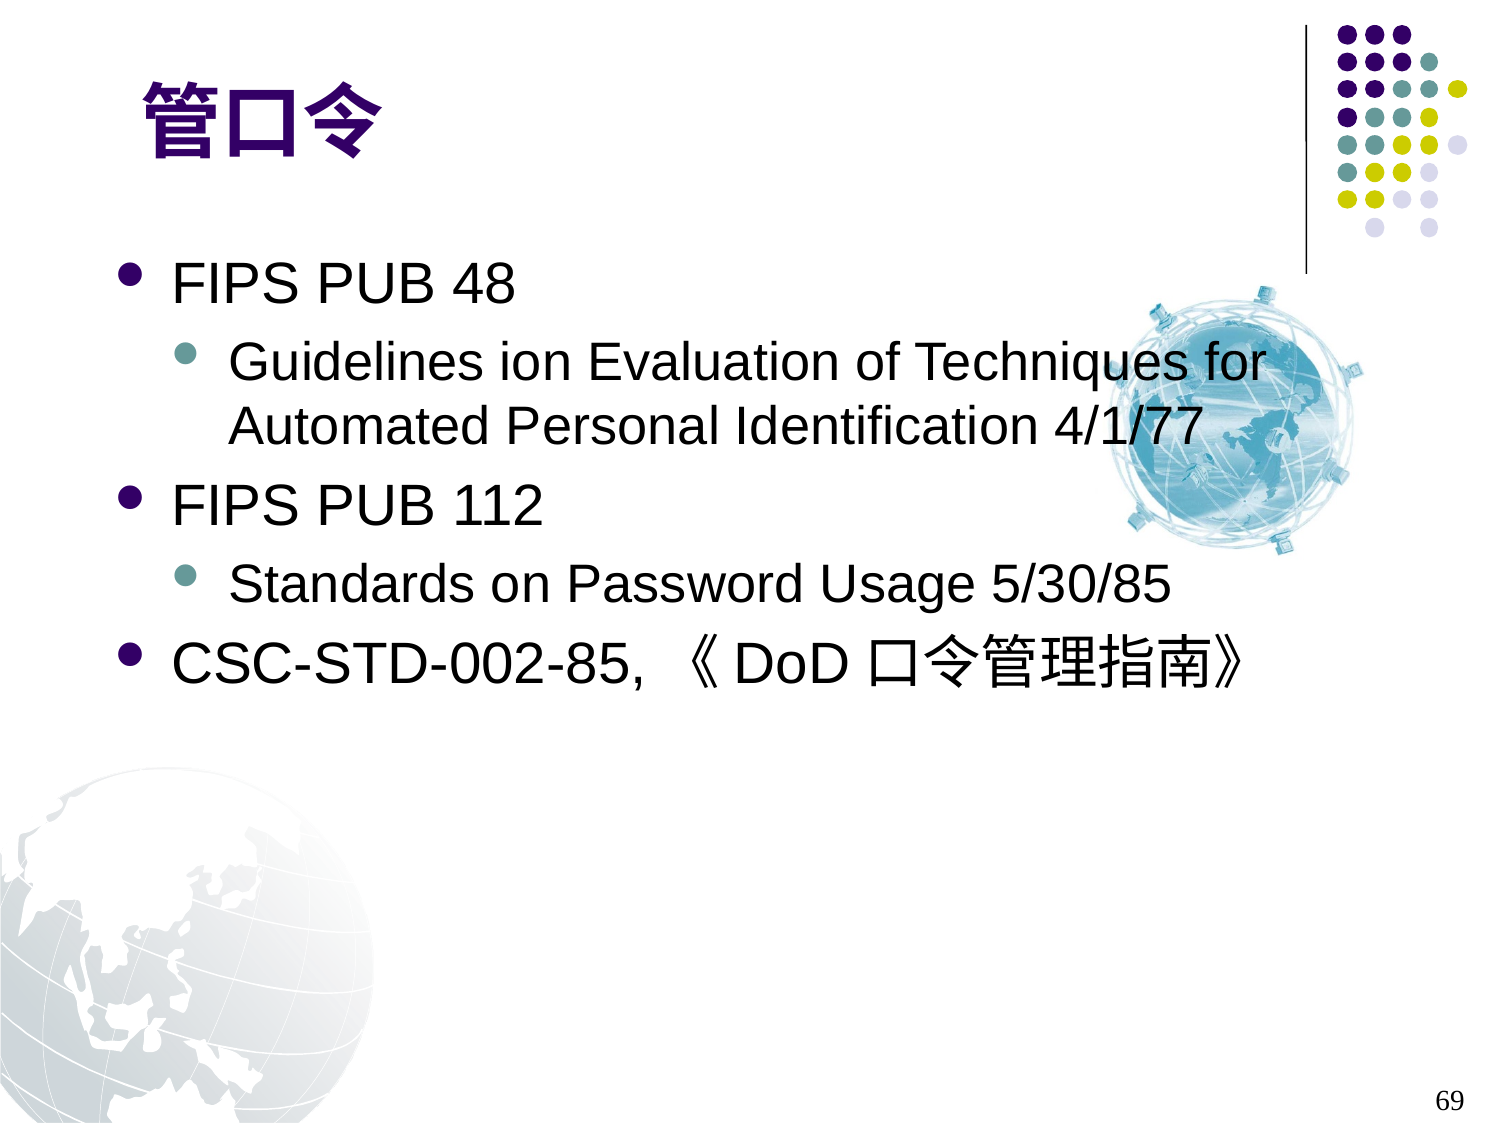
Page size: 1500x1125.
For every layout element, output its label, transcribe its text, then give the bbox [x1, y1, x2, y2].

list FIPS PUB 48 Guidelines ion Evaluation of Techniques for Automated Personal Identification 4/1/77 FIPS PUB 112 Standards on Password Usage 5/30/85 CSC-STD-002-85,《DoD口令管理指南》 [99, 237, 1388, 1000]
picture [1074, 274, 1376, 567]
title 管口令 [125, 50, 1400, 188]
